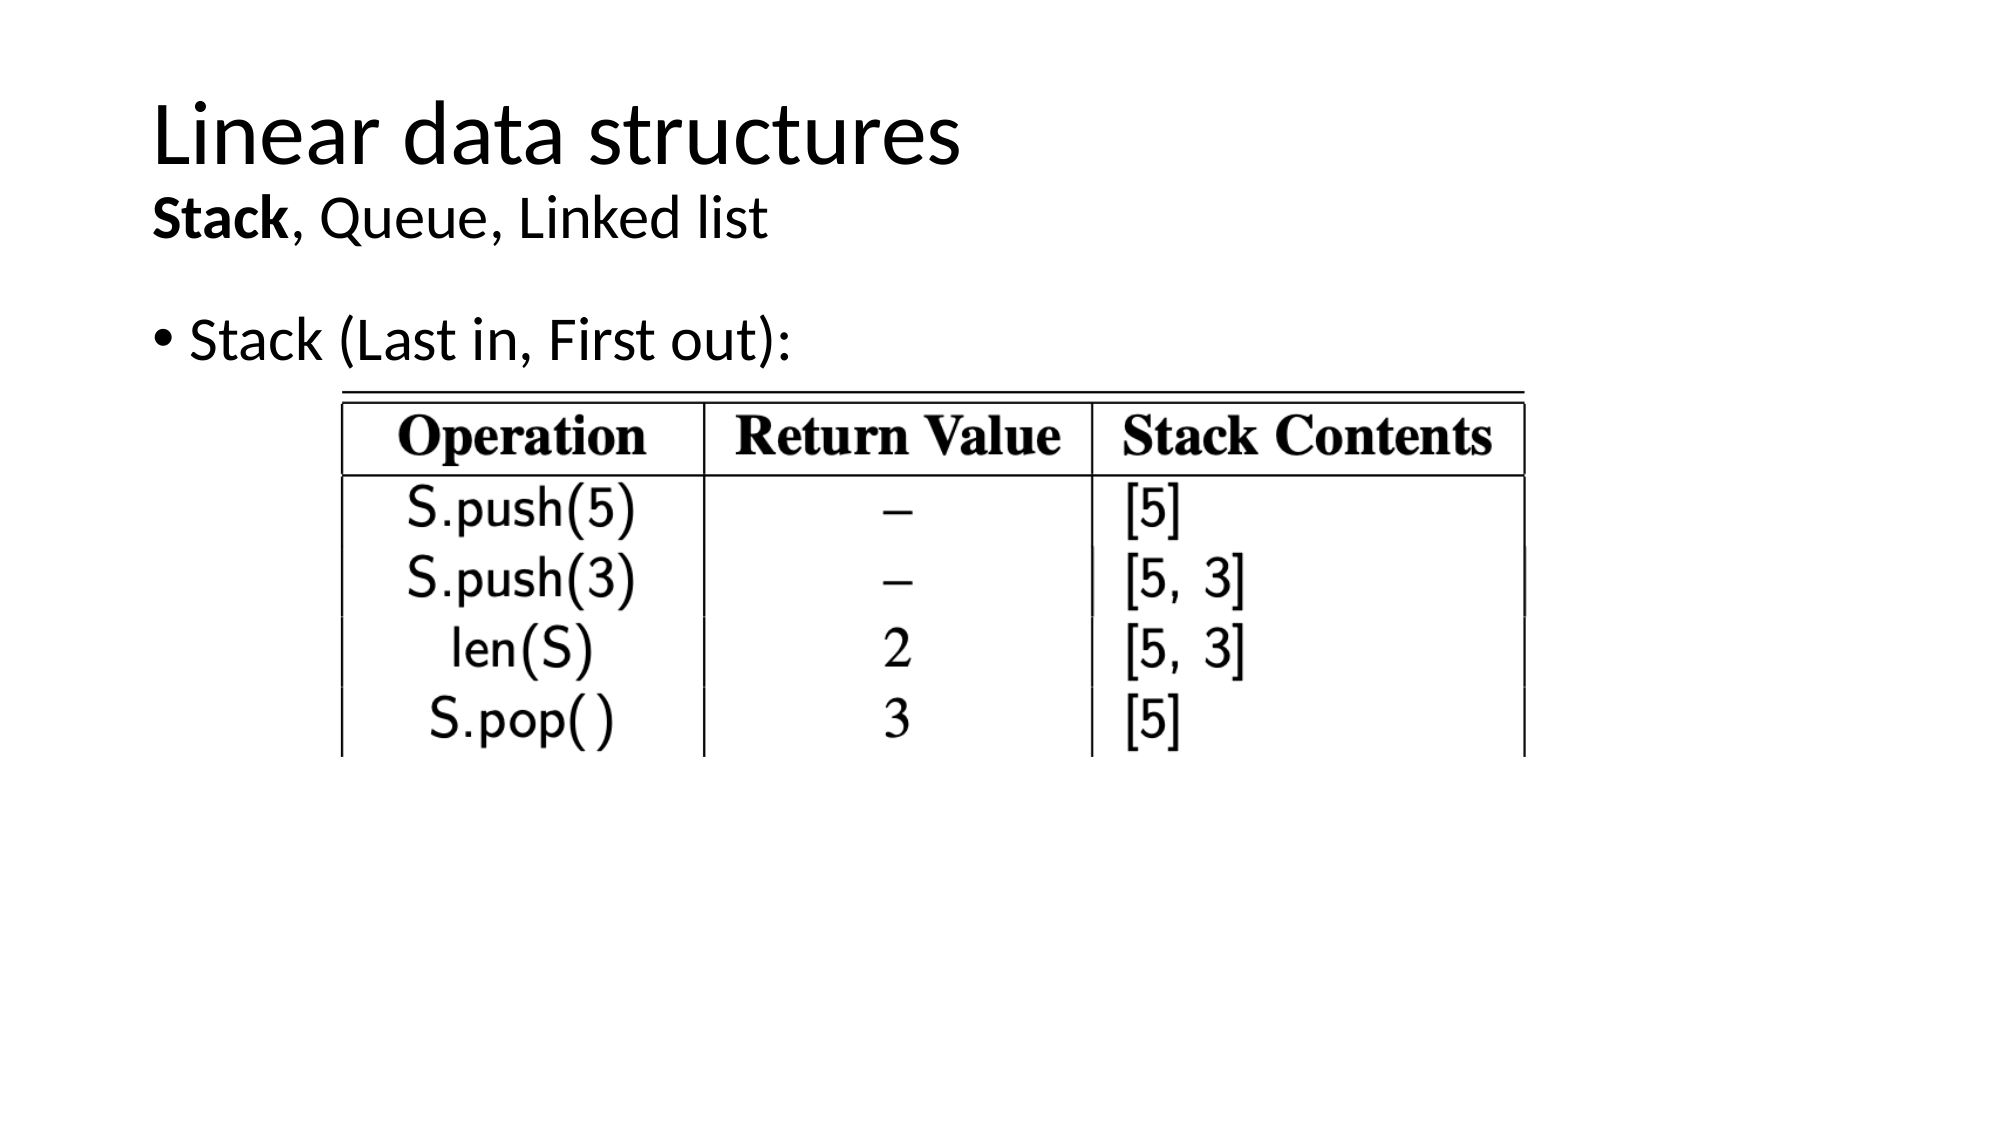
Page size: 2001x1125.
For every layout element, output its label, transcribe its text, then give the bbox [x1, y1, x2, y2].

list Stack (Last in, First out): [137, 299, 1573, 1014]
picture [299, 370, 1590, 757]
title Linear data structures Stack, Queue, Linked list [137, 59, 1863, 278]
